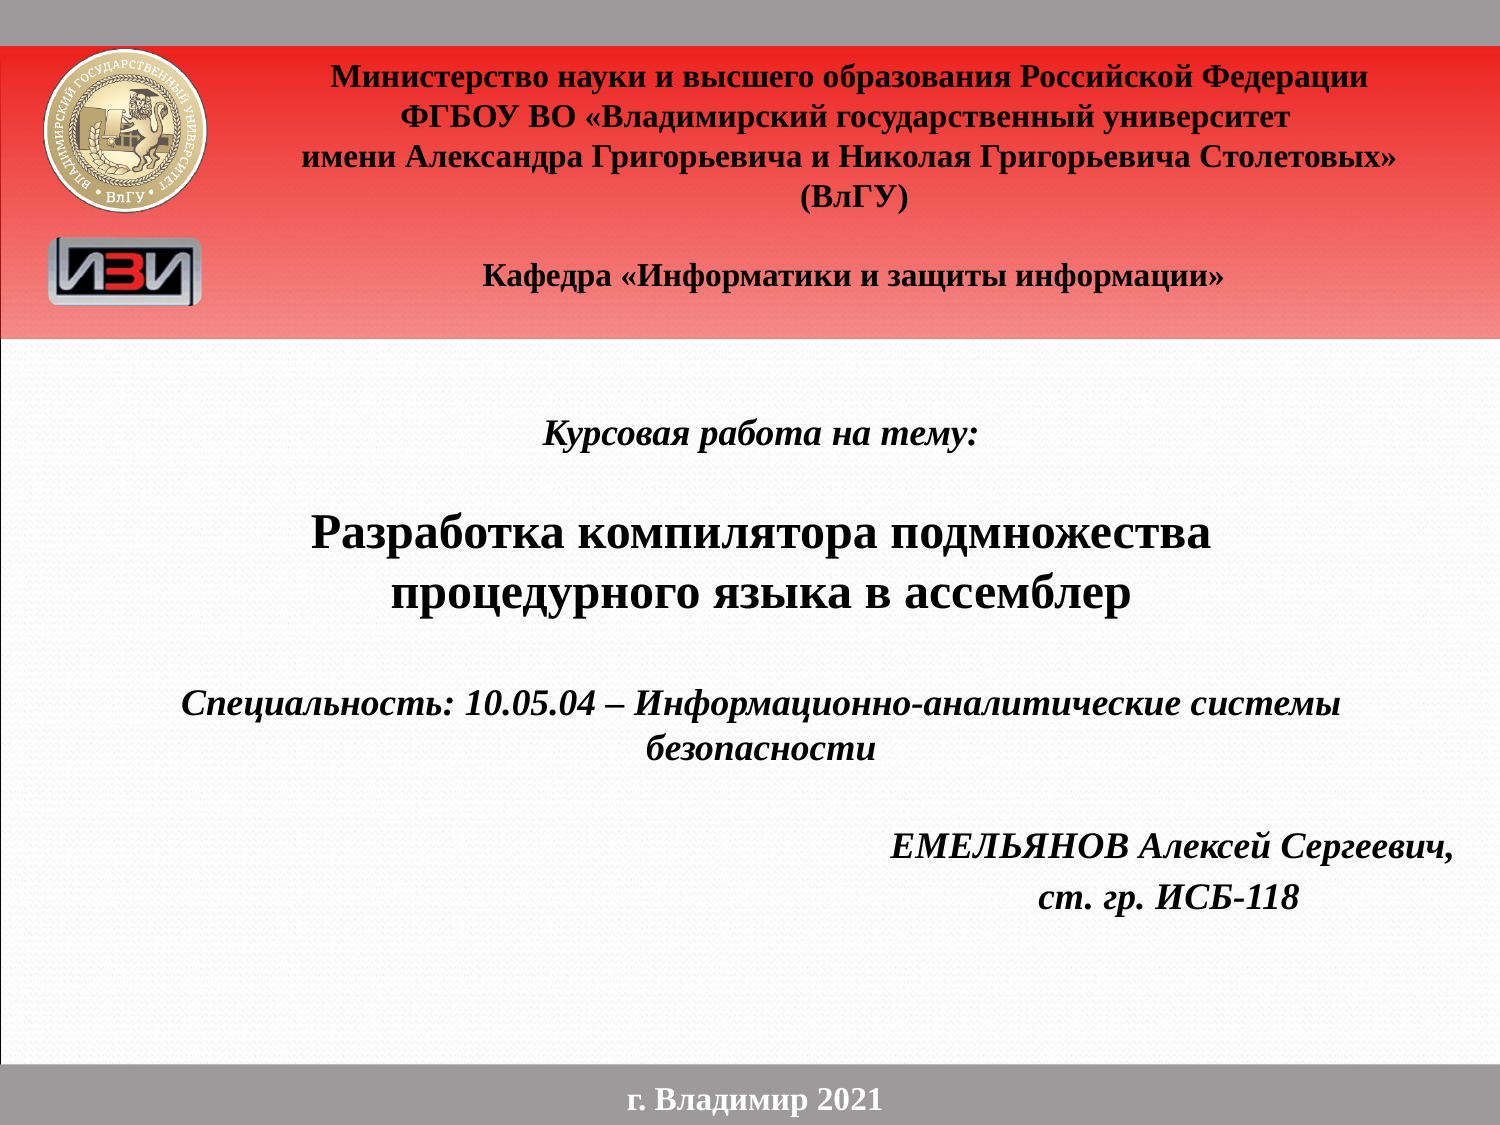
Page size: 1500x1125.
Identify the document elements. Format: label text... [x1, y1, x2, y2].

text_box Министерство науки и высшего образования Российской Федерации ФГБОУ ВО «Владимирский государственный университет имени Александра Григорьевича и Николая Григорьевича Столетовых» (ВлГУ) Кафедра «Информатики и защиты информации» [242, 46, 1467, 301]
picture [0, 339, 1500, 1064]
picture [48, 237, 202, 306]
text_box Курсовая работа на тему: Разработка компилятора подмножества процедурного языка в ассемблер Специальность: 10.05.04 – Информационно-аналитические системы безопасности [150, 400, 1375, 764]
picture [41, 46, 209, 214]
text_box ЕМЕЛЬЯНОВ Алексей Сергеевич, ст. гр. ИСБ-118 [868, 715, 1471, 1016]
text_box [0, 0, 1500, 46]
text_box [0, 46, 1500, 339]
text_box [0, 1064, 1500, 1125]
text_box г. Владимир 2021 [607, 1063, 904, 1124]
